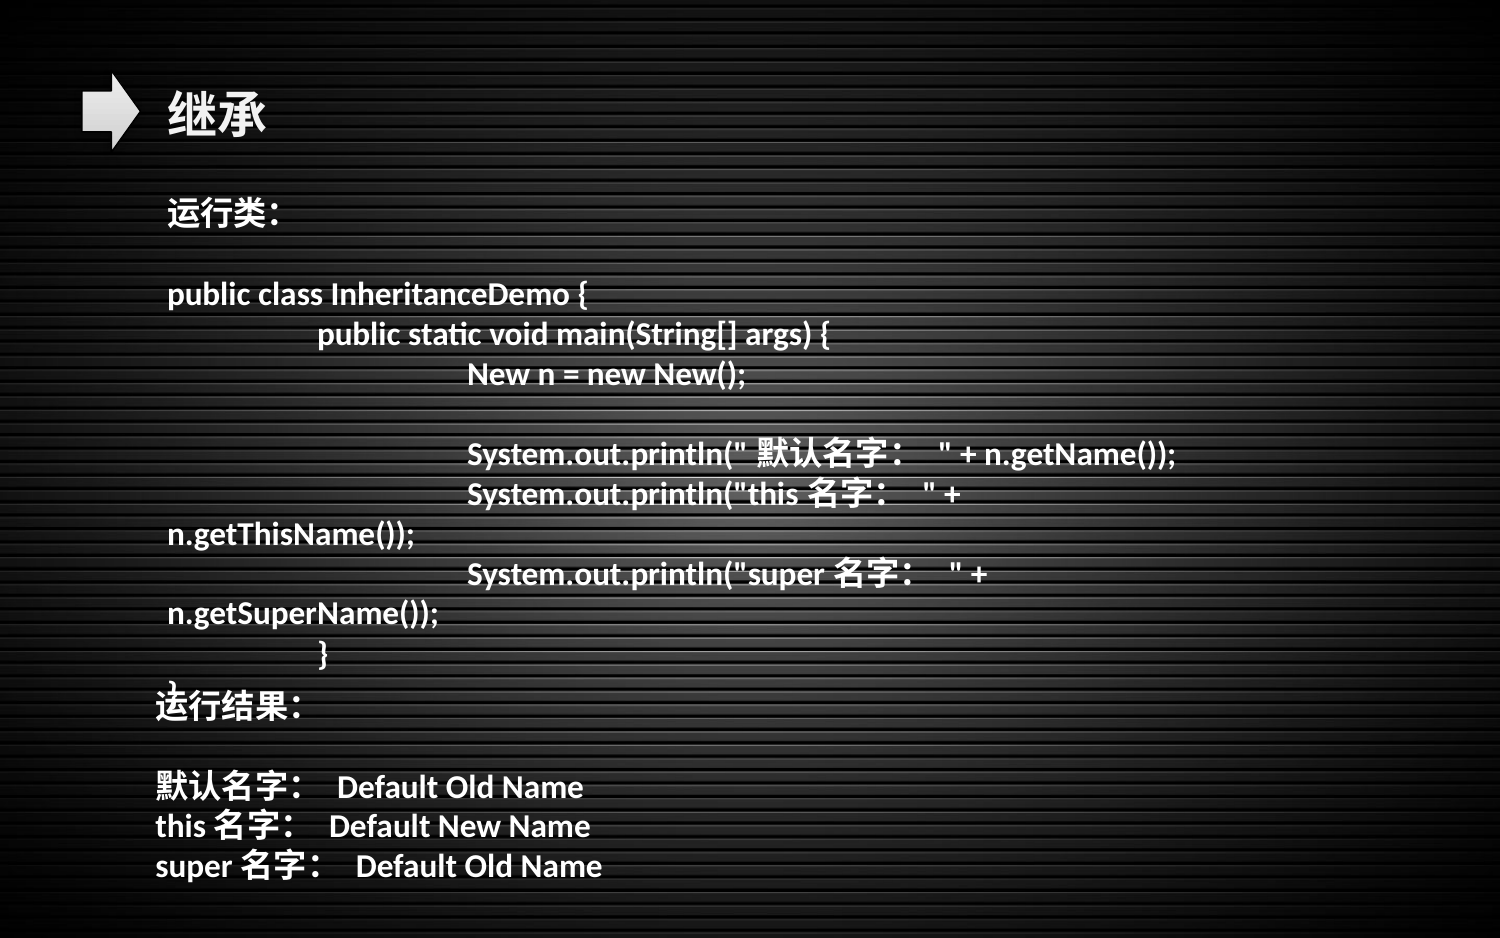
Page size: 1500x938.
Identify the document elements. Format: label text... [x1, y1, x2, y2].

text_box [81, 69, 142, 154]
text_box 运行结果： 默认名字： Default Old Name this名字： Default New Name super名字： Default Old Name [140, 677, 1188, 892]
text_box 运行类： public class InheritanceDemo { public static void main(String[] args) { New n = new New(); System.out.println("默认名字： " + n.getName()); System.out.println("this名字： " + n.getThisName()); System.out.println("super名字： " + n.getSuperName()); } } [152, 185, 1199, 719]
picture [0, 0, 1500, 938]
text_box 继承 [153, 76, 283, 152]
